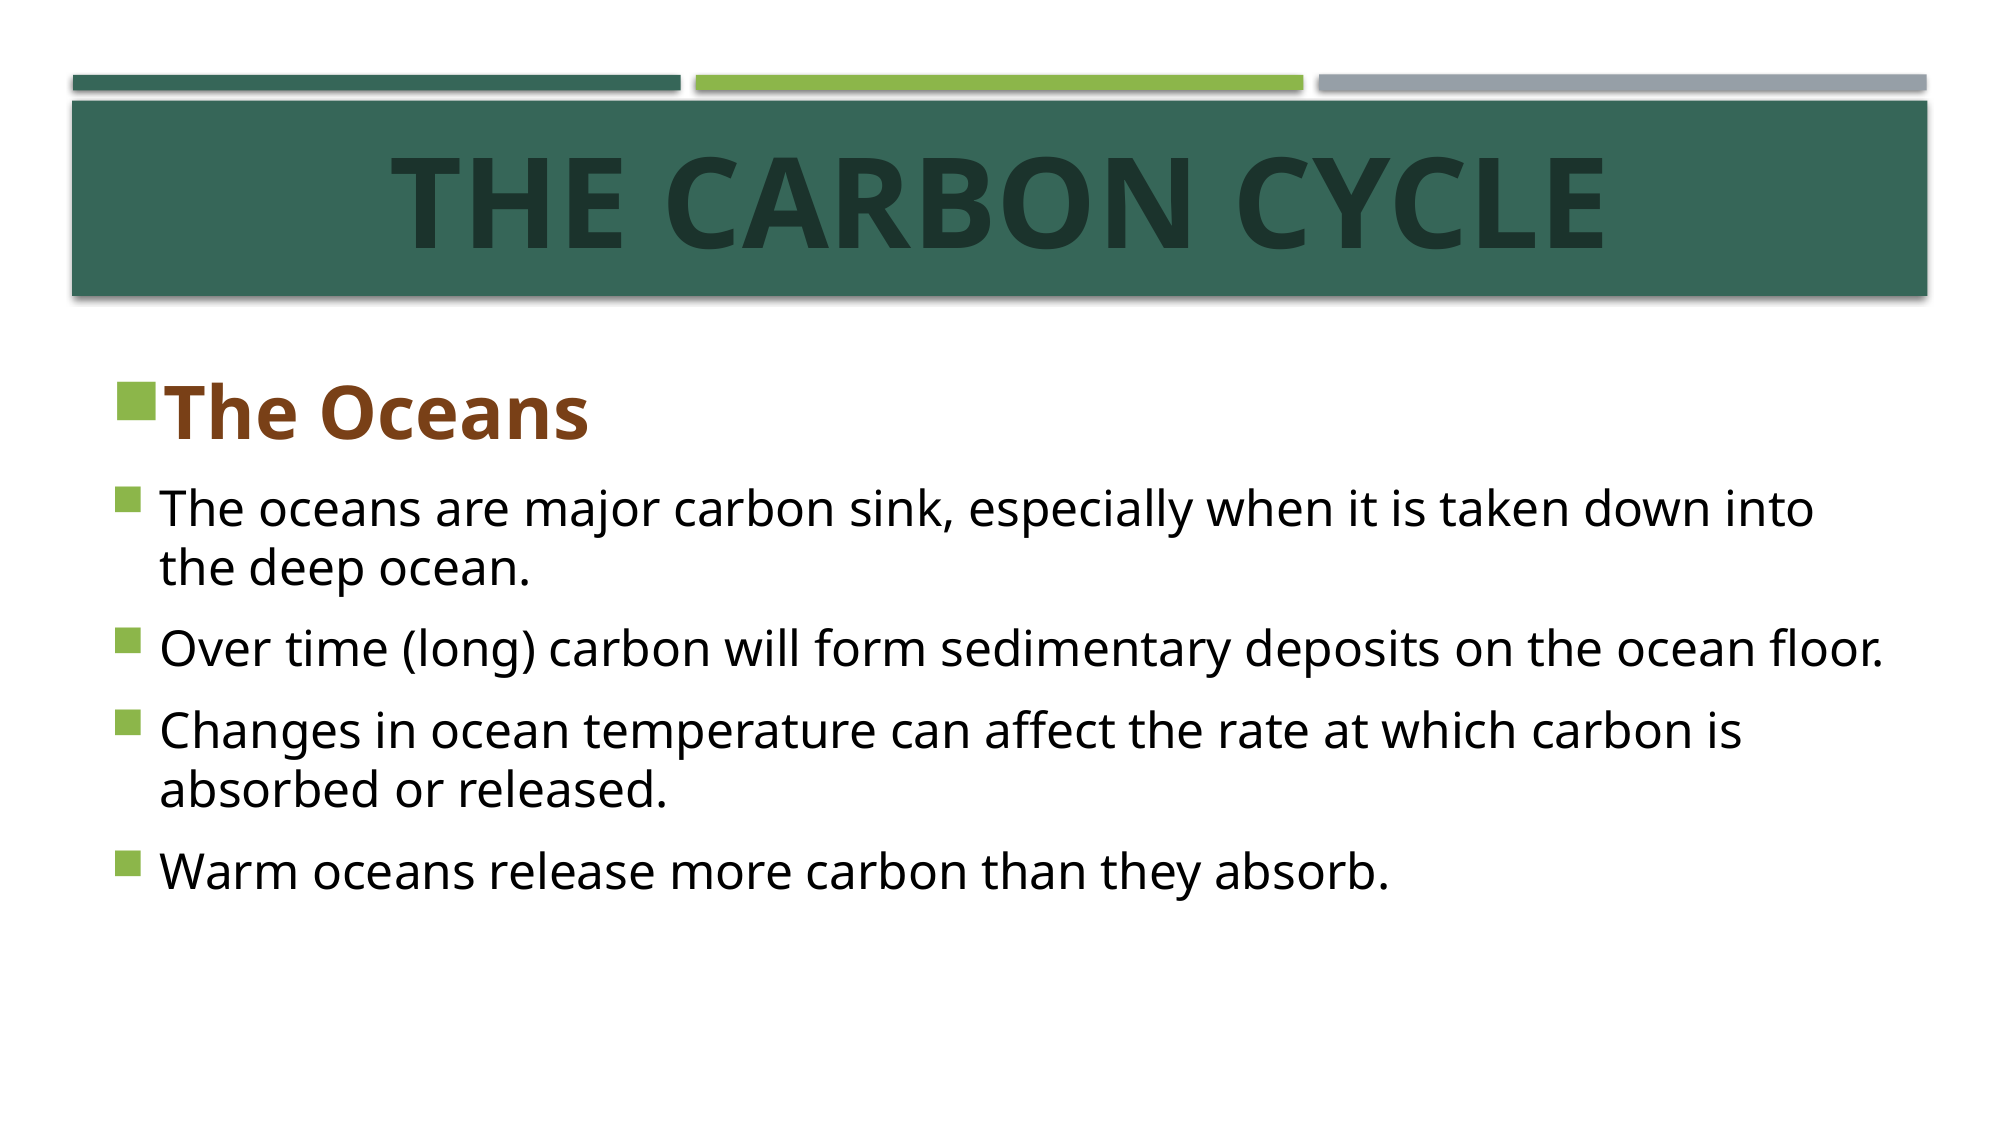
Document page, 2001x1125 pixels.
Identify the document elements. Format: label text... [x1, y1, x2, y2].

list The Oceans The oceans are major carbon sink, especially when it is taken down into the deep ocean. Over time (long) carbon will form sedimentary deposits on the ocean floor. Changes in ocean temperature can affect the rate at which carbon is absorbed or released. Warm oceans release more carbon than they absorb. [95, 357, 1905, 962]
title The Carbon Cycle [95, 115, 1905, 282]
